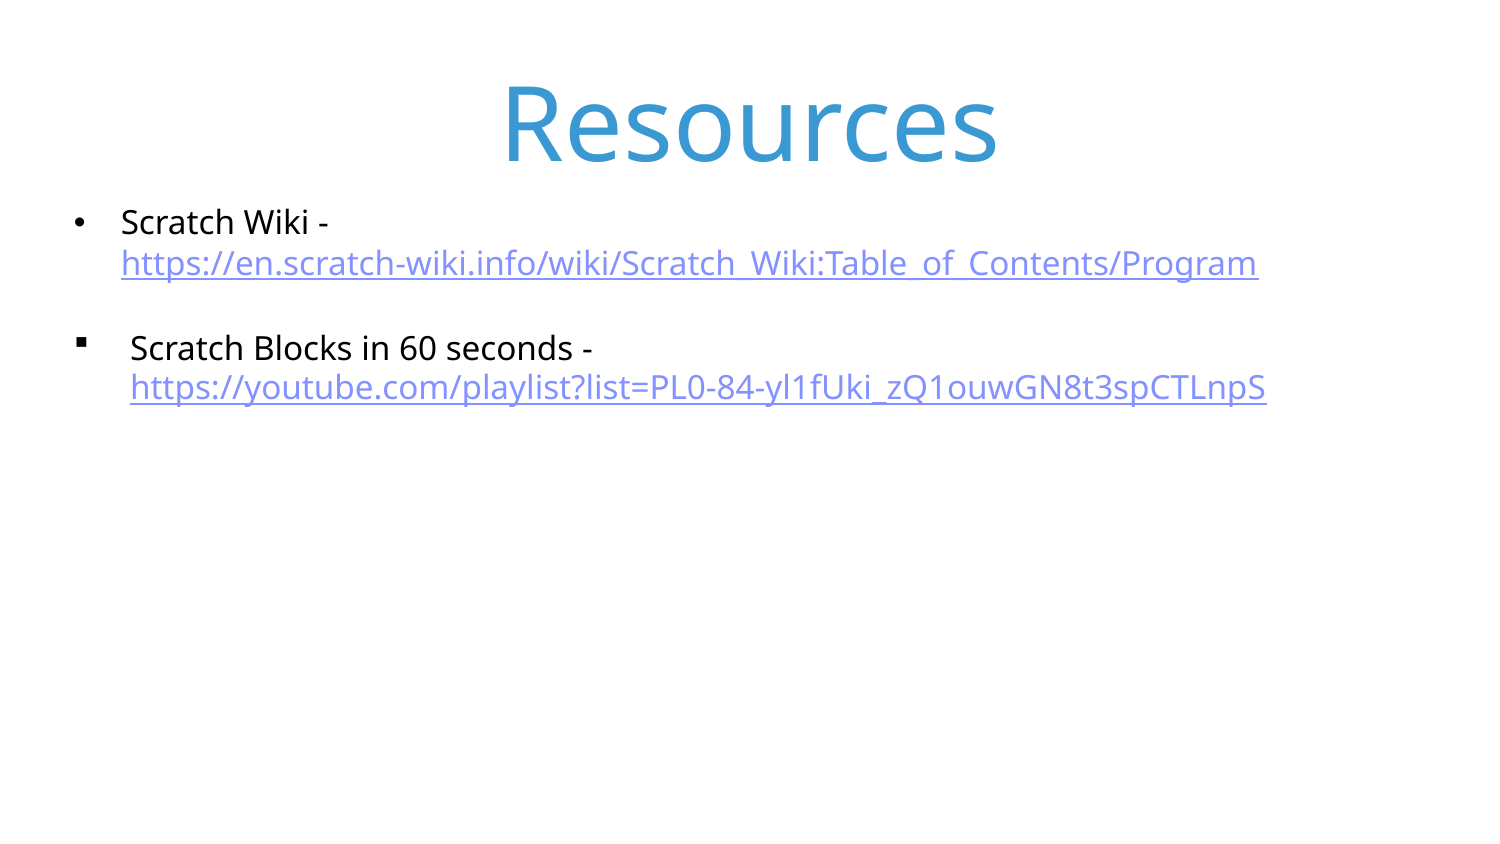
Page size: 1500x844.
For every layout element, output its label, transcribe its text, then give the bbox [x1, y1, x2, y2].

title Resources [0, 55, 1500, 184]
text_box Scratch Wiki - https://en.scratch-wiki.info/wiki/Scratch_Wiki:Table_of_Contents/Program Scratch Blocks in 60 seconds - https://youtube.com/playlist?list=PL0-84-yl1fUki_zQ1ouwGN8t3spCTLnpS [59, 194, 1436, 460]
